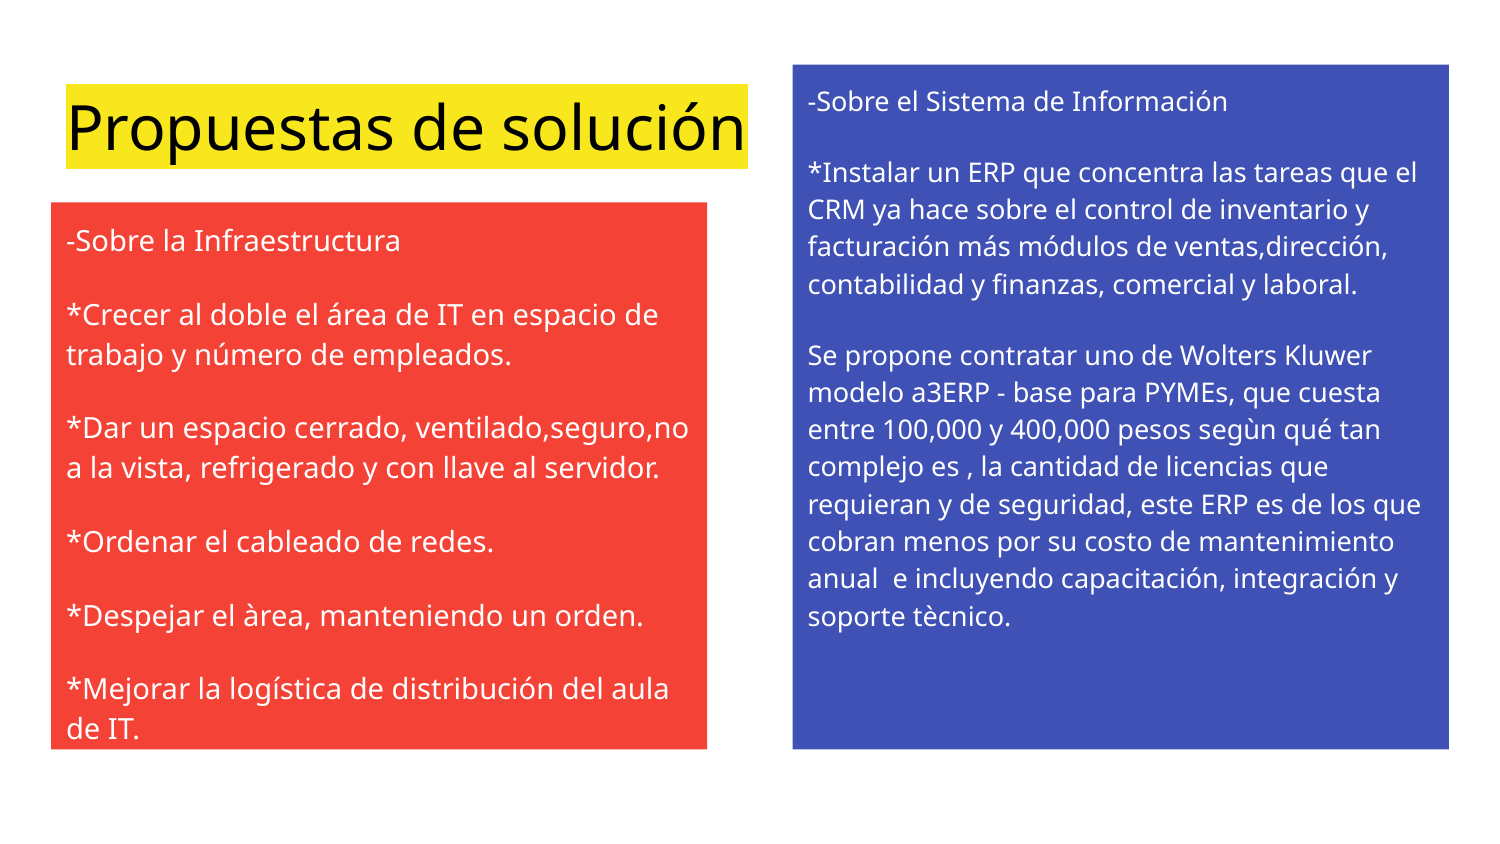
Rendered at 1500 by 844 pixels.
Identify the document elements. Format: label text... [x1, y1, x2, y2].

list -Sobre la Infraestructura *Crecer al doble el área de IT en espacio de trabajo y número de empleados. *Dar un espacio cerrado, ventilado,seguro,no a la vista, refrigerado y con llave al servidor. *Ordenar el cableado de redes. *Despejar el àrea, manteniendo un orden. *Mejorar la logística de distribución del aula de IT. [51, 202, 708, 750]
list -Sobre el Sistema de Información *Instalar un ERP que concentra las tareas que el CRM ya hace sobre el control de inventario y facturación más módulos de ventas,dirección, contabilidad y finanzas, comercial y laboral. Se propone contratar uno de Wolters Kluwer modelo a3ERP - base para PYMEs, que cuesta entre 100,000 y 400,000 pesos segùn qué tan complejo es , la cantidad de licencias que requieran y de seguridad, este ERP es de los que cobran menos por su costo de mantenimiento anual e incluyendo capacitación, integración y soporte tècnico. [792, 64, 1449, 750]
title Propuestas de solución [51, 72, 792, 167]
